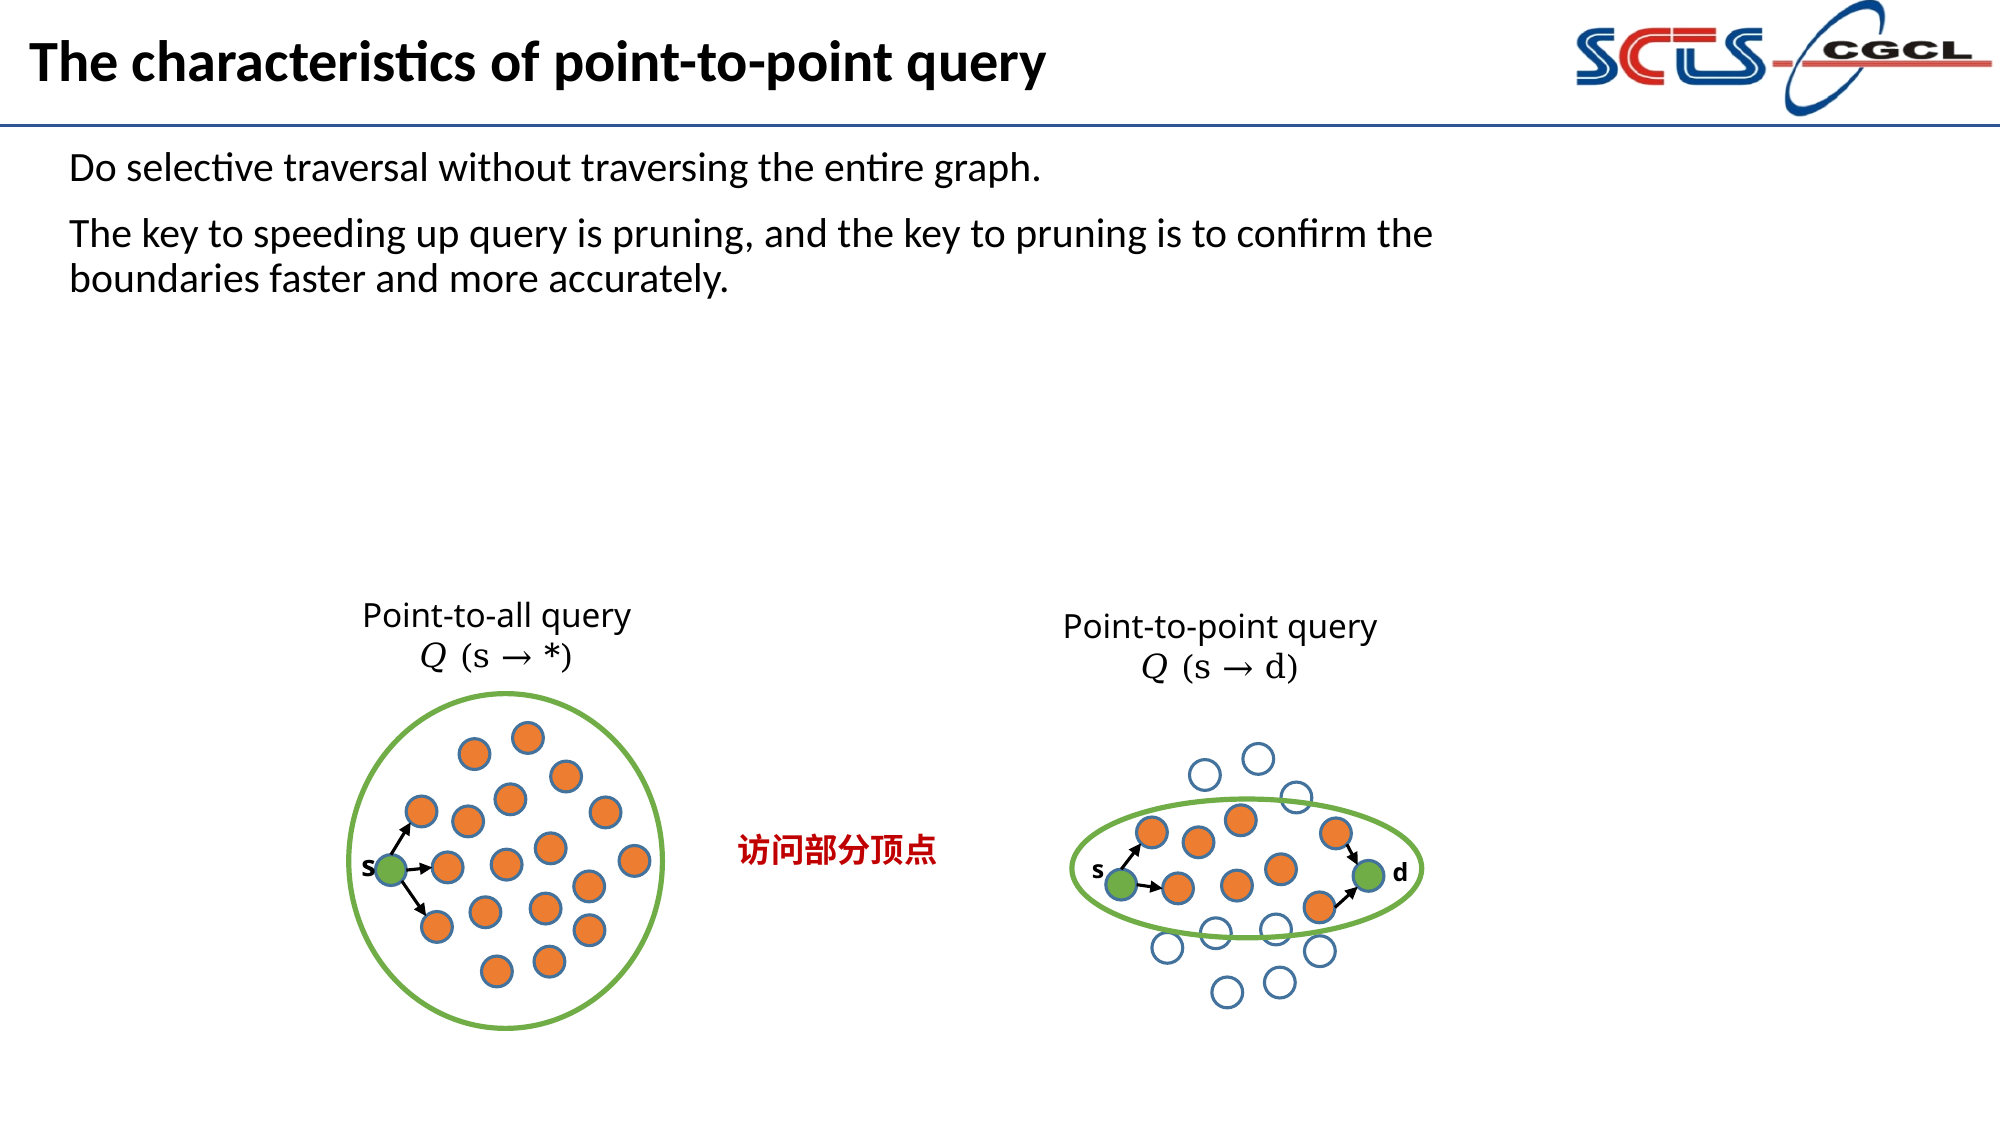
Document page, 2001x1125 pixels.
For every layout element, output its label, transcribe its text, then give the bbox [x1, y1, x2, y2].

picture [1555, 0, 2001, 123]
list Do selective traversal without traversing the entire graph. The key to speeding up query is pruning, and the key to pruning is to confirm the boundaries faster and more accurately. [54, 137, 1598, 1020]
text_box Point-to-all query 𝑄 (s → *) [336, 586, 658, 682]
text_box 访问部分顶点 [723, 821, 972, 877]
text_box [346, 693, 663, 1029]
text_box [1071, 743, 1425, 1008]
text_box Point-to-point query 𝑄 (s → d) [1032, 597, 1409, 693]
list The characteristics of point-to-point query [14, 15, 1553, 121]
